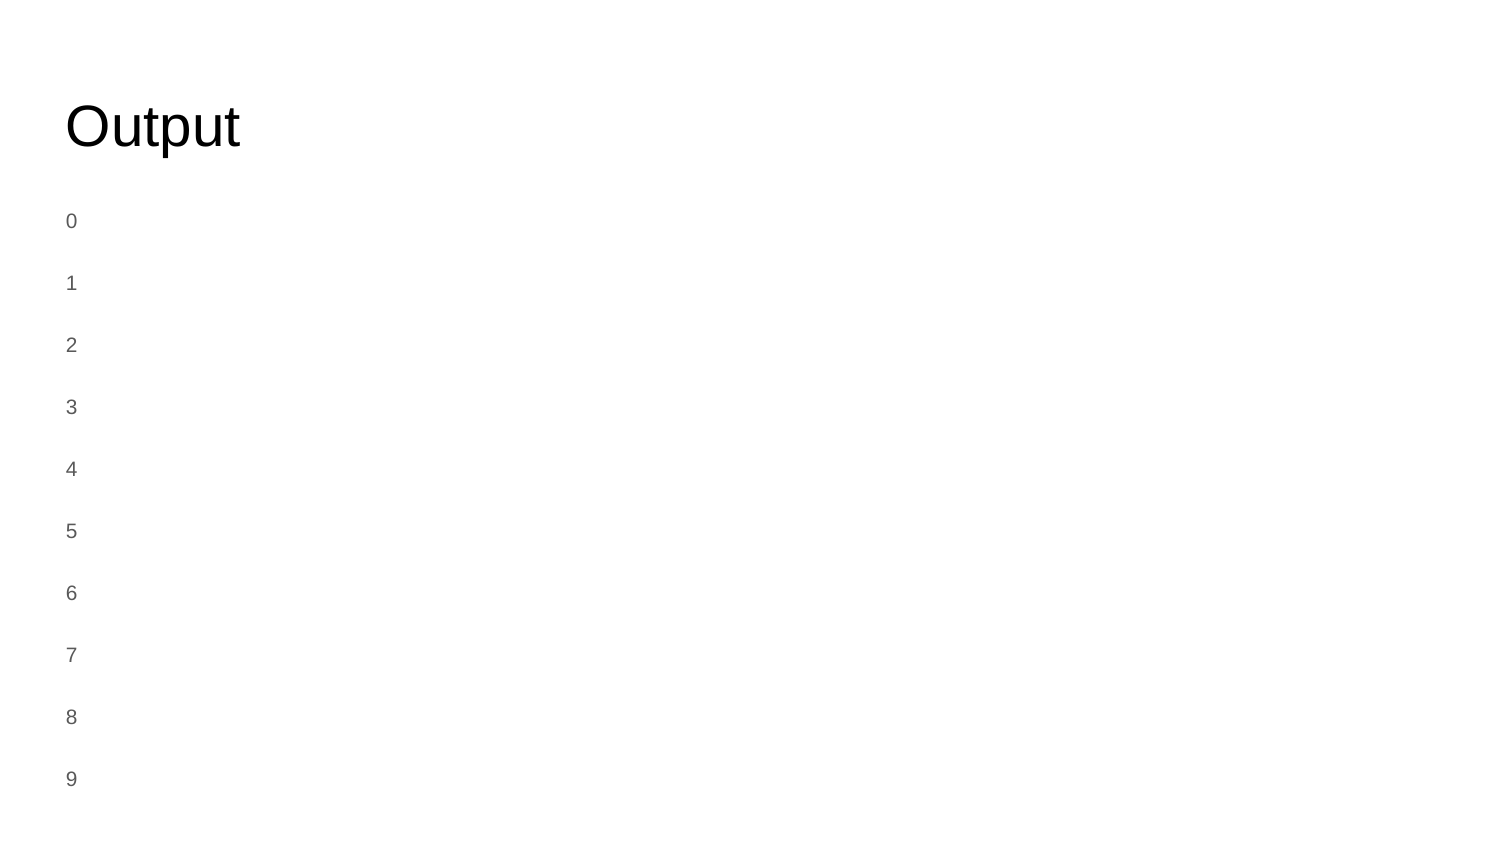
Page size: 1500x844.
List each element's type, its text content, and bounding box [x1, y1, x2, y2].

text_box 0 1 2 3 4 5 6 7 8 9 [51, 188, 1461, 813]
text_box Output [51, 72, 1449, 167]
